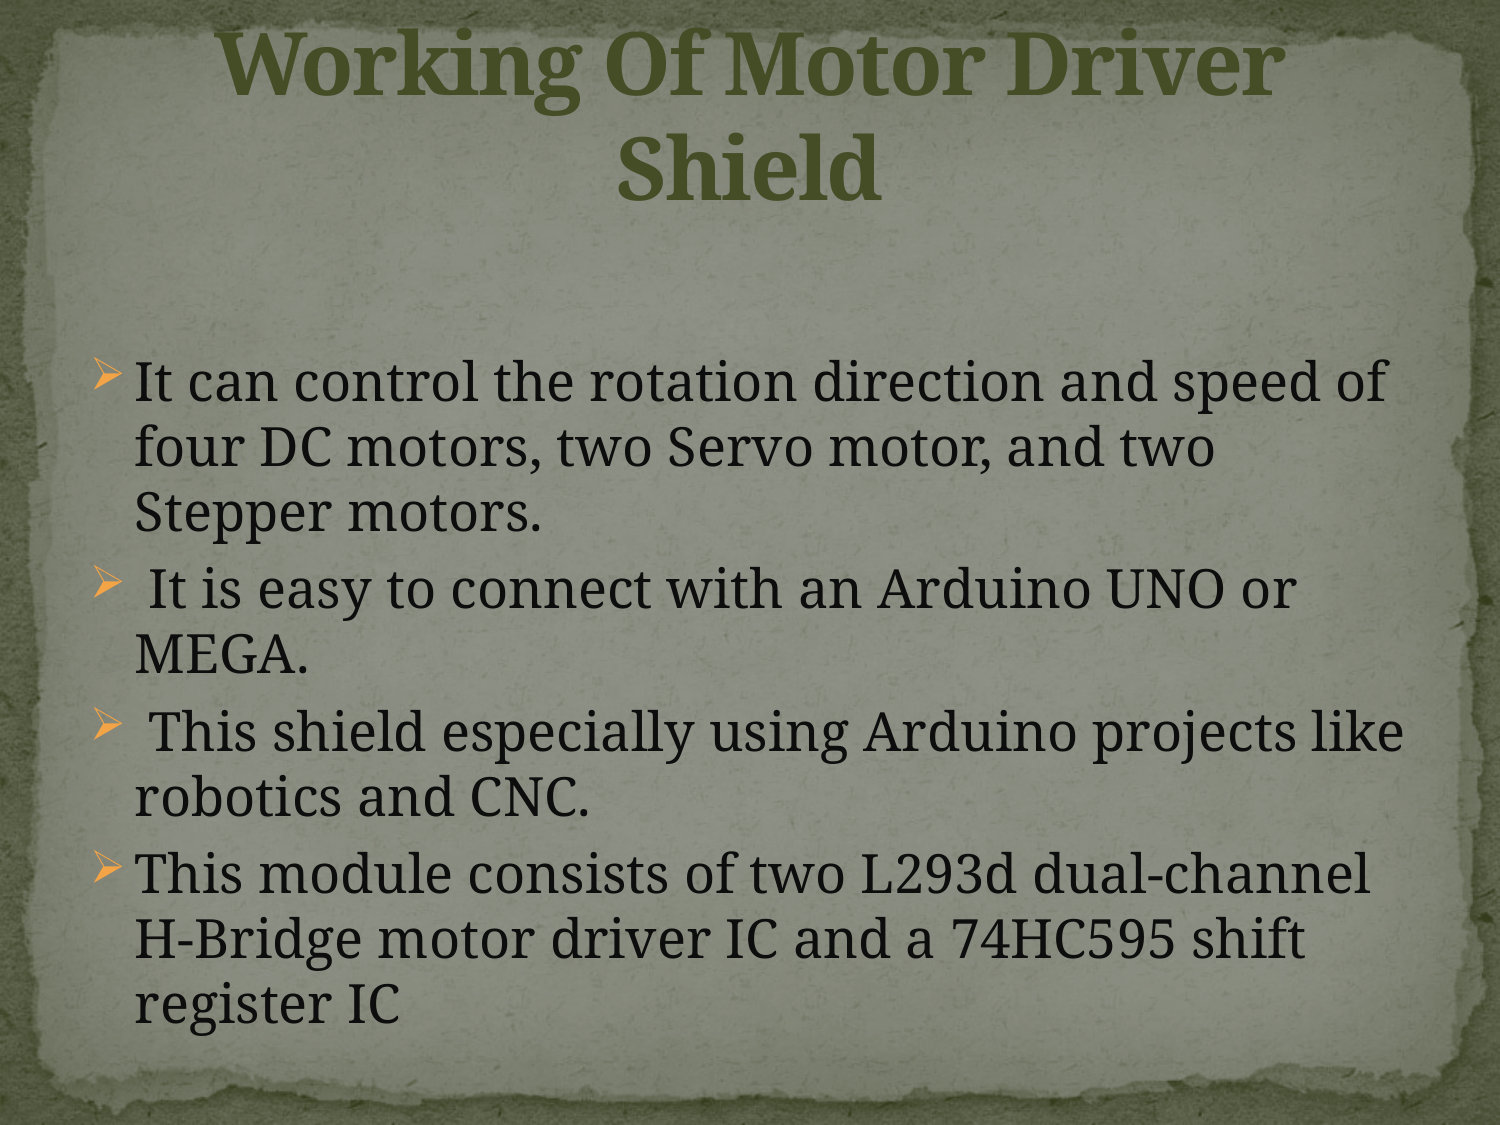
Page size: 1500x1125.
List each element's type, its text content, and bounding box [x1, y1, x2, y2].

title Working Of Motor Driver Shield [74, 24, 1425, 225]
list It can control the rotation direction and speed of four DC motors, two Servo motor, and two Stepper motors. It is easy to connect with an Arduino UNO or MEGA. This shield especially using Arduino projects like robotics and CNC. This module consists of two L293d dual-channel H-Bridge motor driver IC and a 74HC595 shift register IC [75, 339, 1425, 1000]
